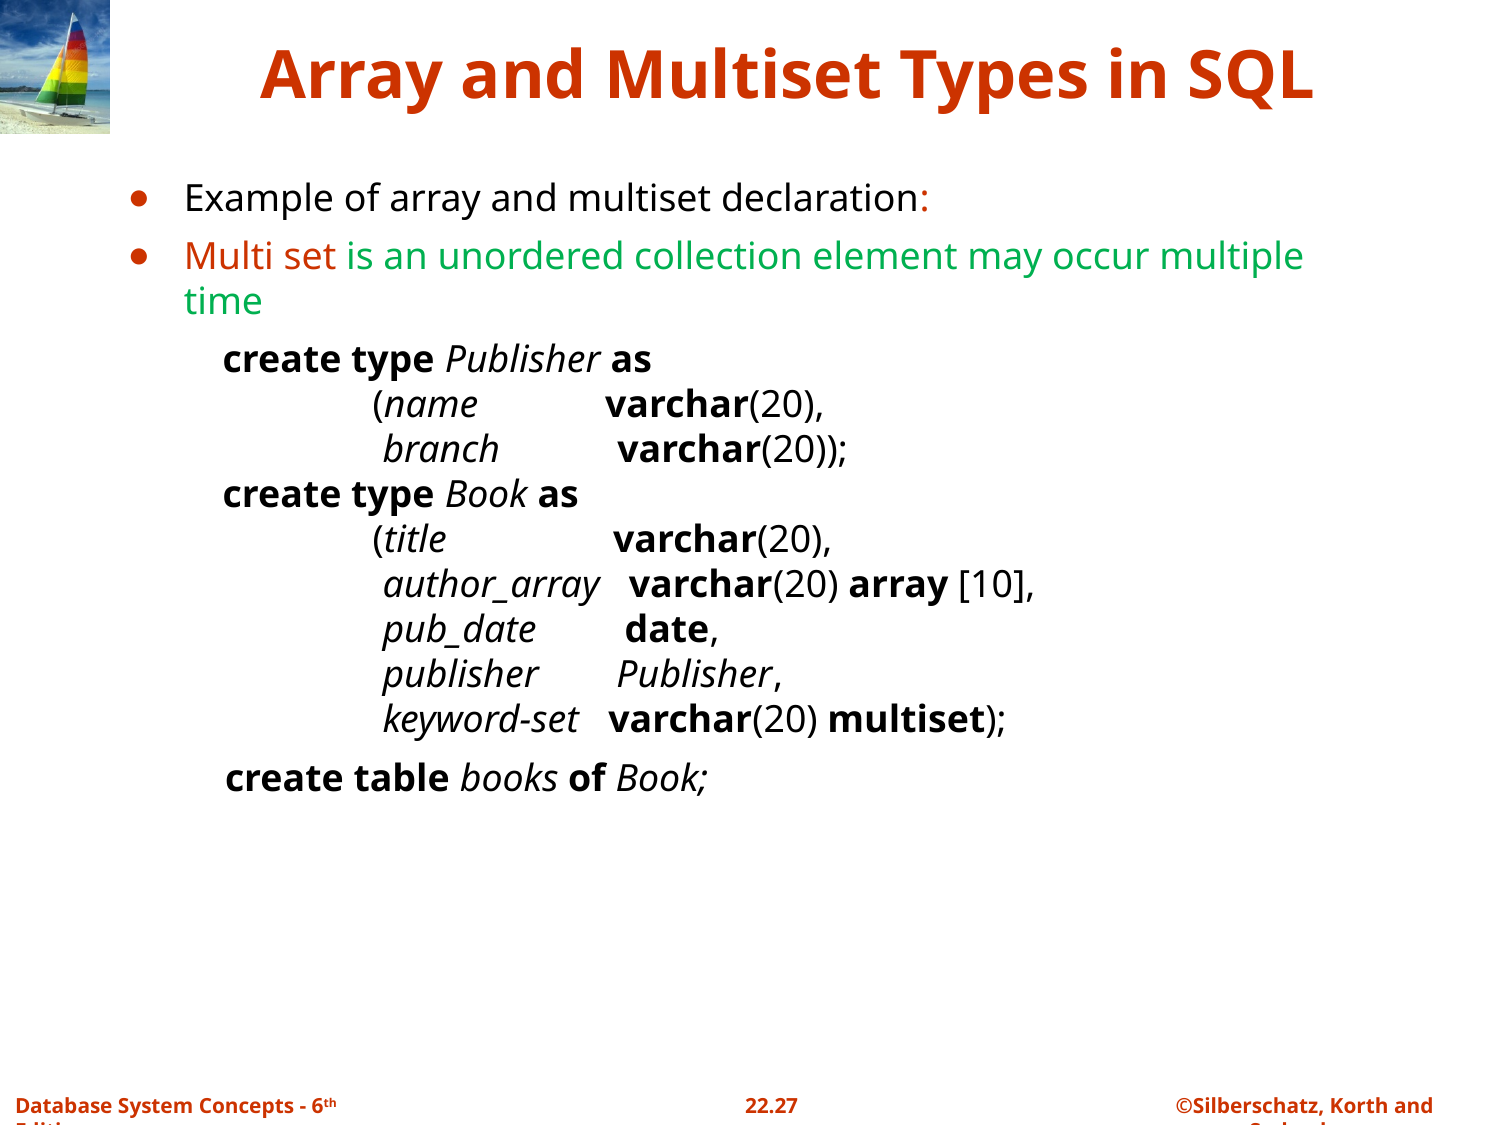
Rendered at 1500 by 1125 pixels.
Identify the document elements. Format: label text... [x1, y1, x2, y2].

picture [0, 0, 110, 134]
list Example of array and multiset declaration: Multi set is an unordered collection element may occur multiple time create type Publisher as (name varchar(20), branch varchar(20)); create type Book as (title varchar(20), author_array varchar(20) array [10], pub_date date, publisher Publisher, keyword-set varchar(20) multiset); create table books of Book; [112, 166, 1400, 1044]
title Array and Multiset Types in SQL [126, 19, 1451, 120]
